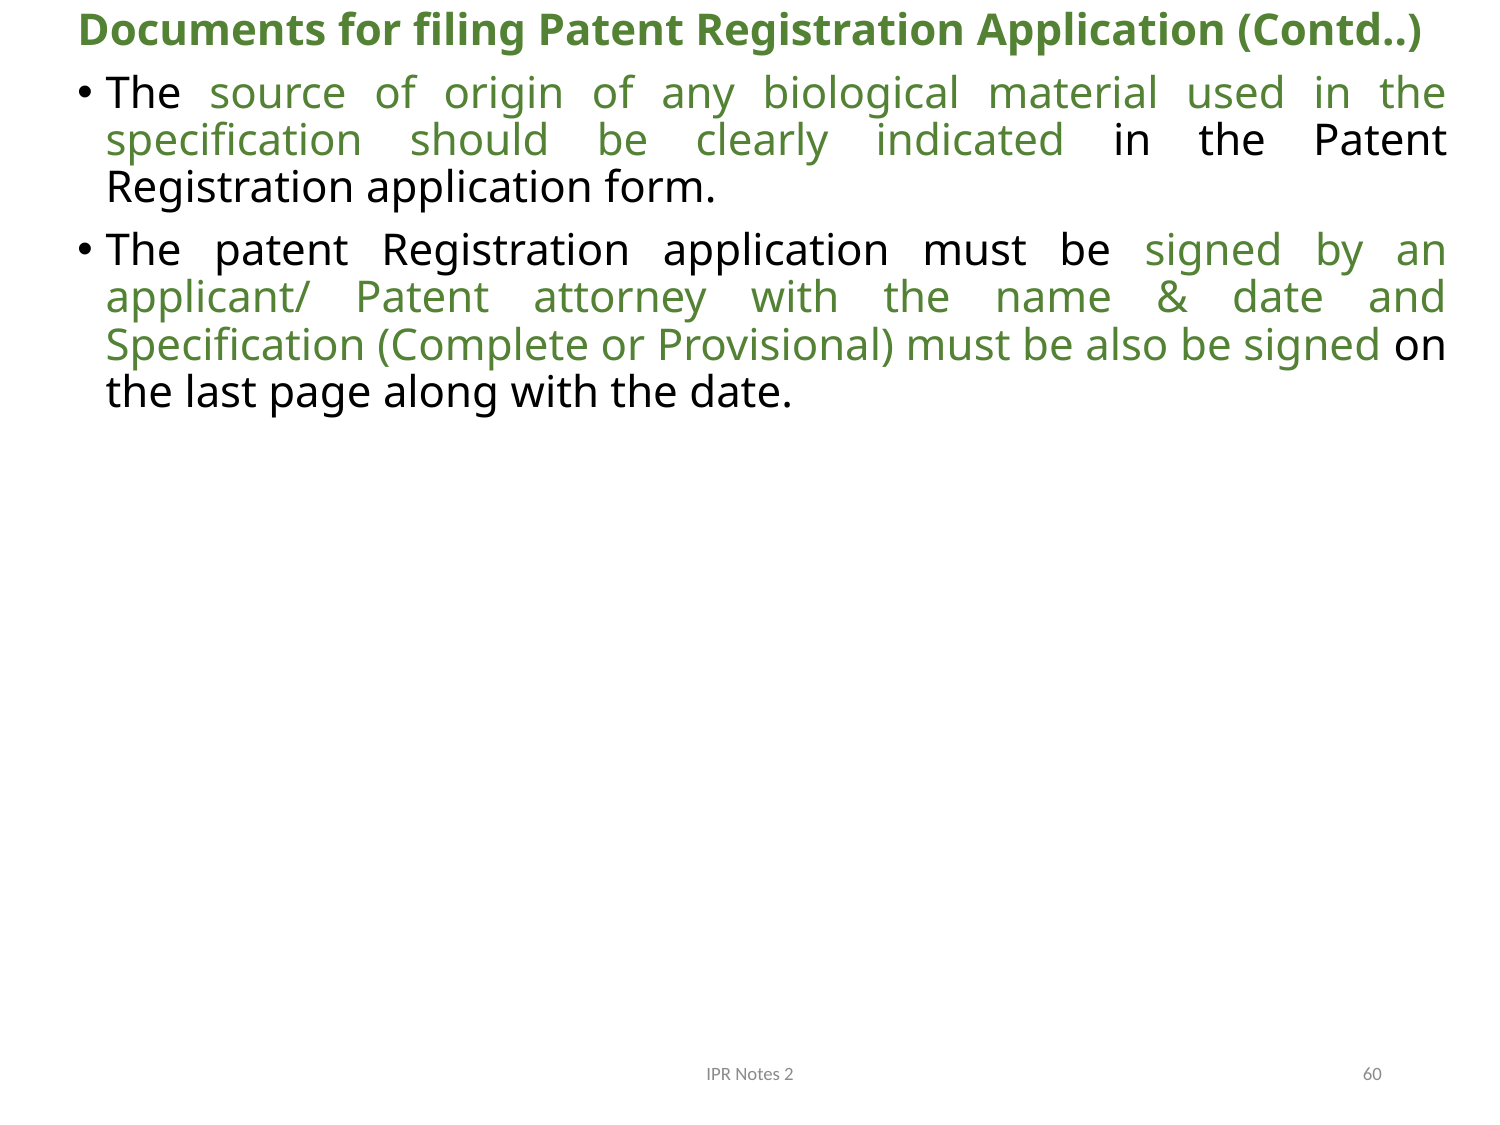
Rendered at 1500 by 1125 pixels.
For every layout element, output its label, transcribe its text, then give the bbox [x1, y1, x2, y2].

list Documents for filing Patent Registration Application (Contd..) The source of origin of any biological material used in the specification should be clearly indicated in the Patent Registration application form. The patent Registration application must be signed by an applicant/ Patent attorney with the name & date and Specification (Complete or Provisional) must be also be signed on the last page along with the date. [62, 0, 1463, 1050]
footer IPR Notes 2 [496, 1042, 1004, 1103]
slide_number 60 [1059, 1042, 1397, 1103]
